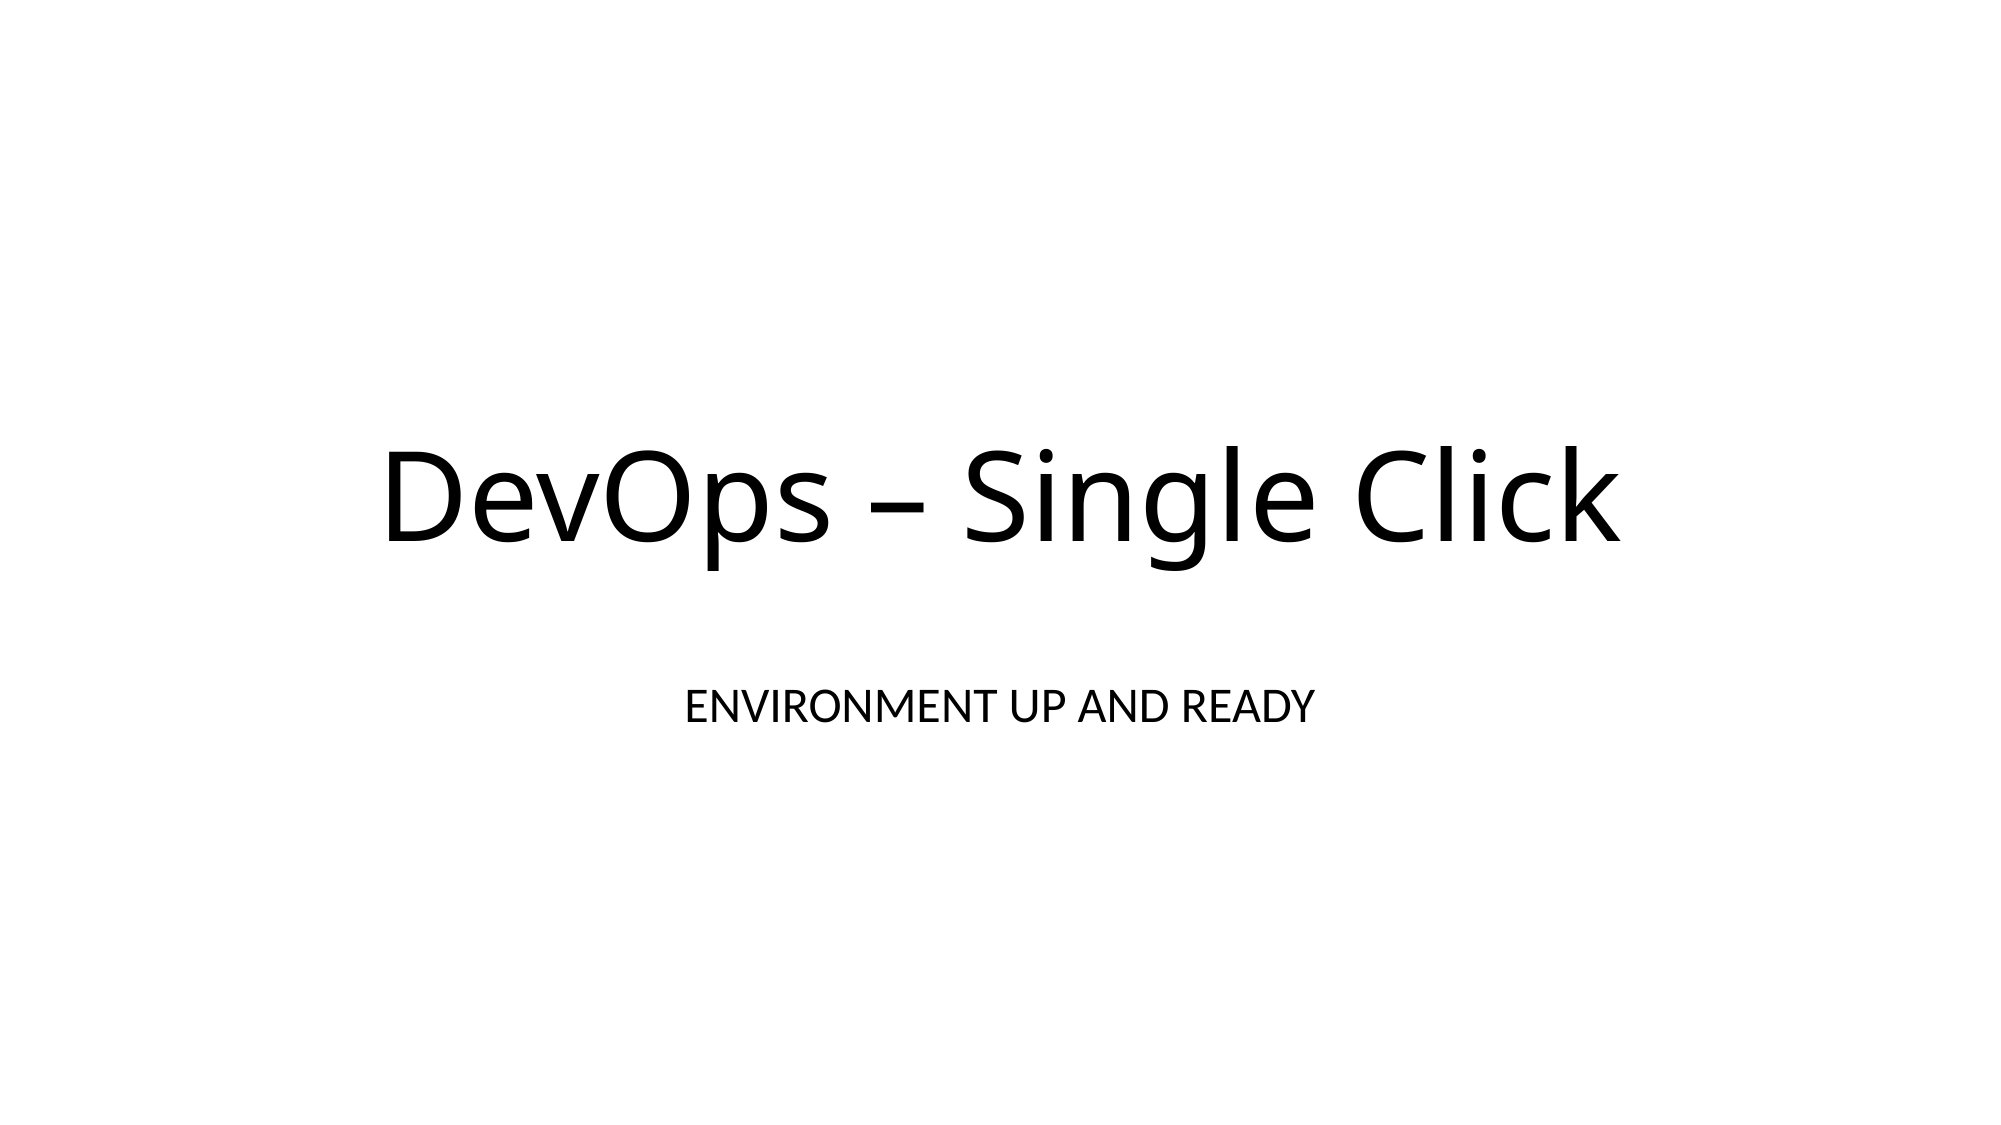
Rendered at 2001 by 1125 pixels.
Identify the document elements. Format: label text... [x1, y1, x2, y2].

title DevOps – Single Click [249, 184, 1750, 576]
subtitle ENVIRONMENT UP AND READY [249, 590, 1750, 863]
